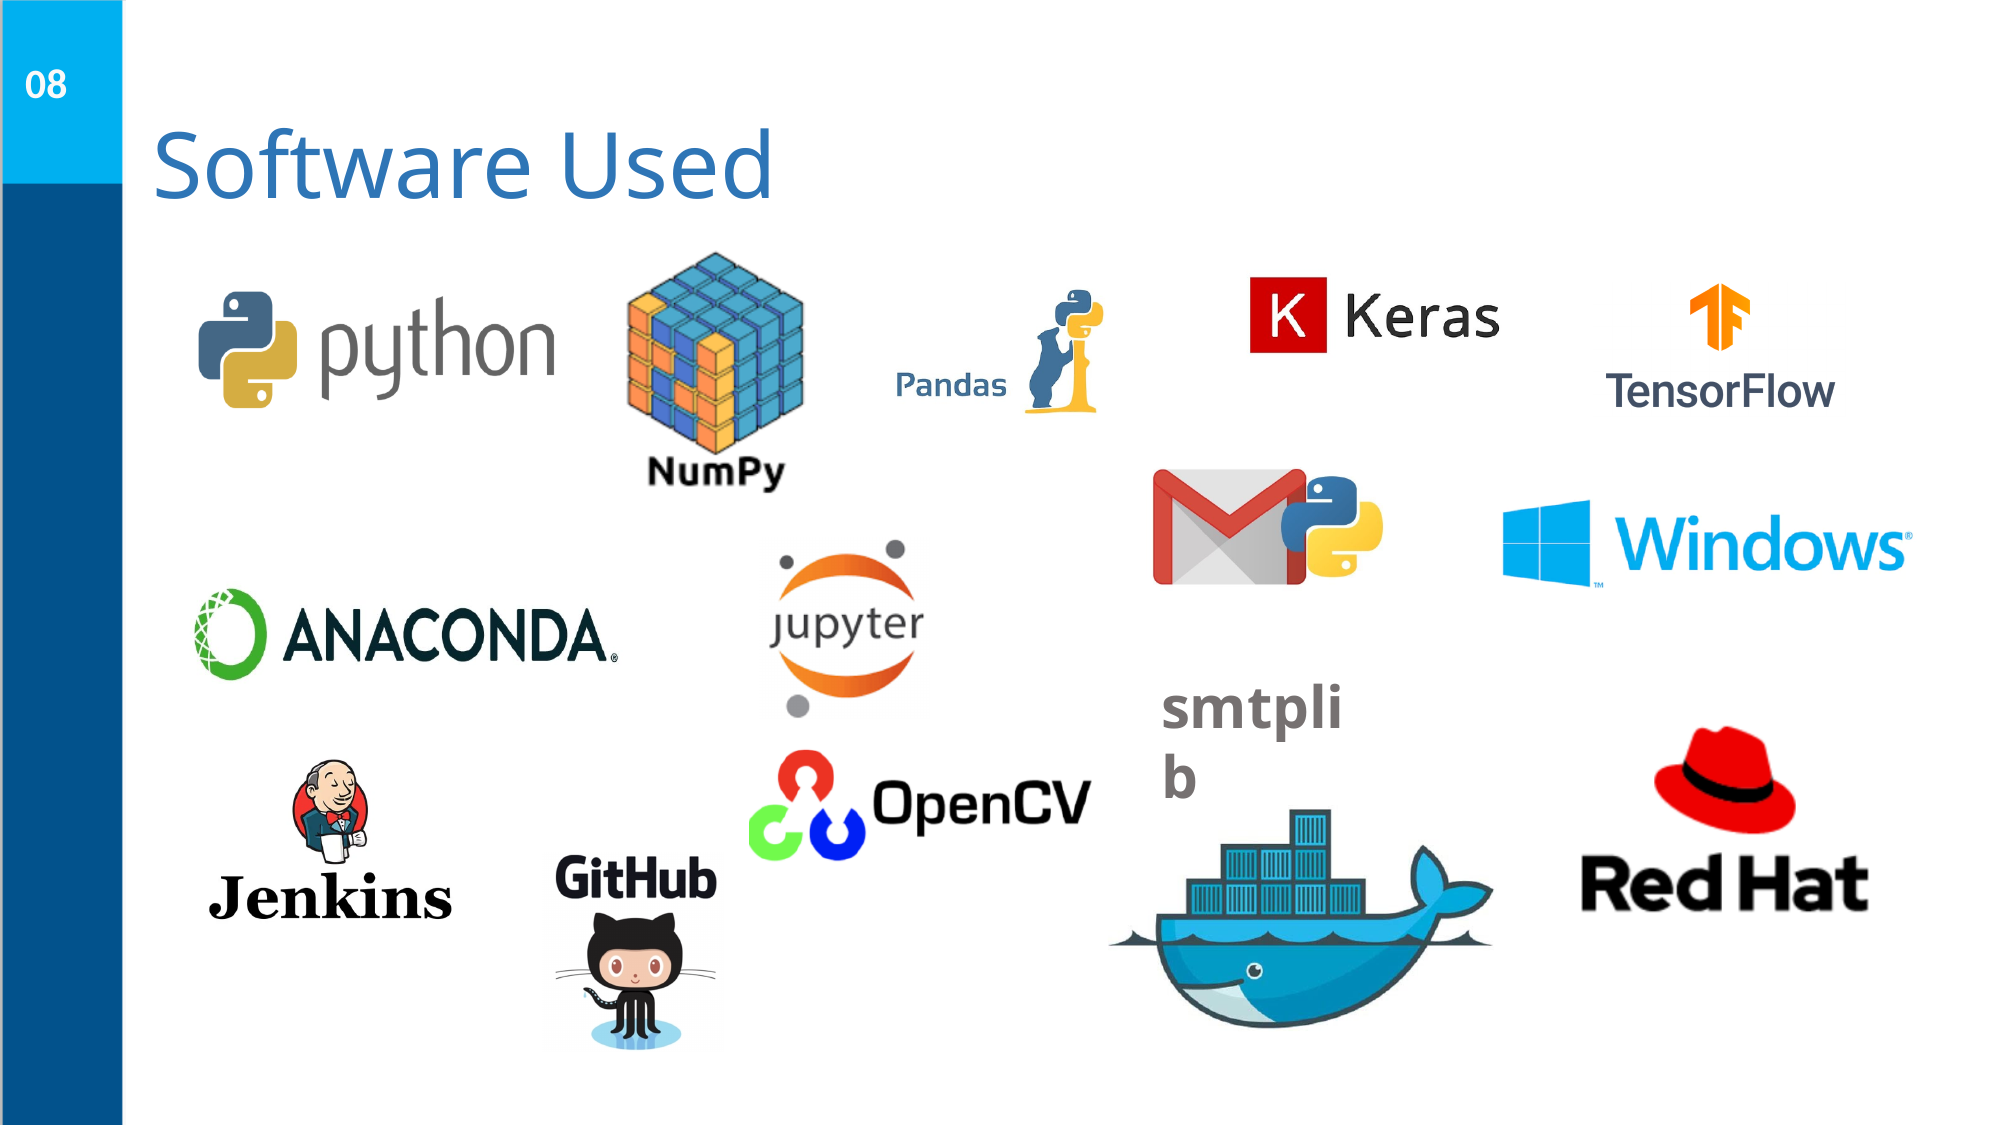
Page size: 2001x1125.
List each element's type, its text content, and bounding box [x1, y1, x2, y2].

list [0, 0, 126, 1125]
picture [877, 264, 1113, 422]
picture [184, 277, 566, 422]
picture [184, 568, 632, 688]
picture [759, 537, 930, 719]
picture [541, 852, 724, 1052]
picture [1231, 264, 1511, 376]
picture [1479, 467, 1937, 616]
picture [1539, 718, 1900, 934]
picture [1593, 282, 1846, 417]
picture [749, 737, 1497, 1032]
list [184, 750, 468, 934]
title Software Used [137, 59, 1863, 278]
picture [1146, 467, 1386, 593]
picture [590, 239, 832, 508]
text_box smtplib [1146, 593, 1375, 805]
